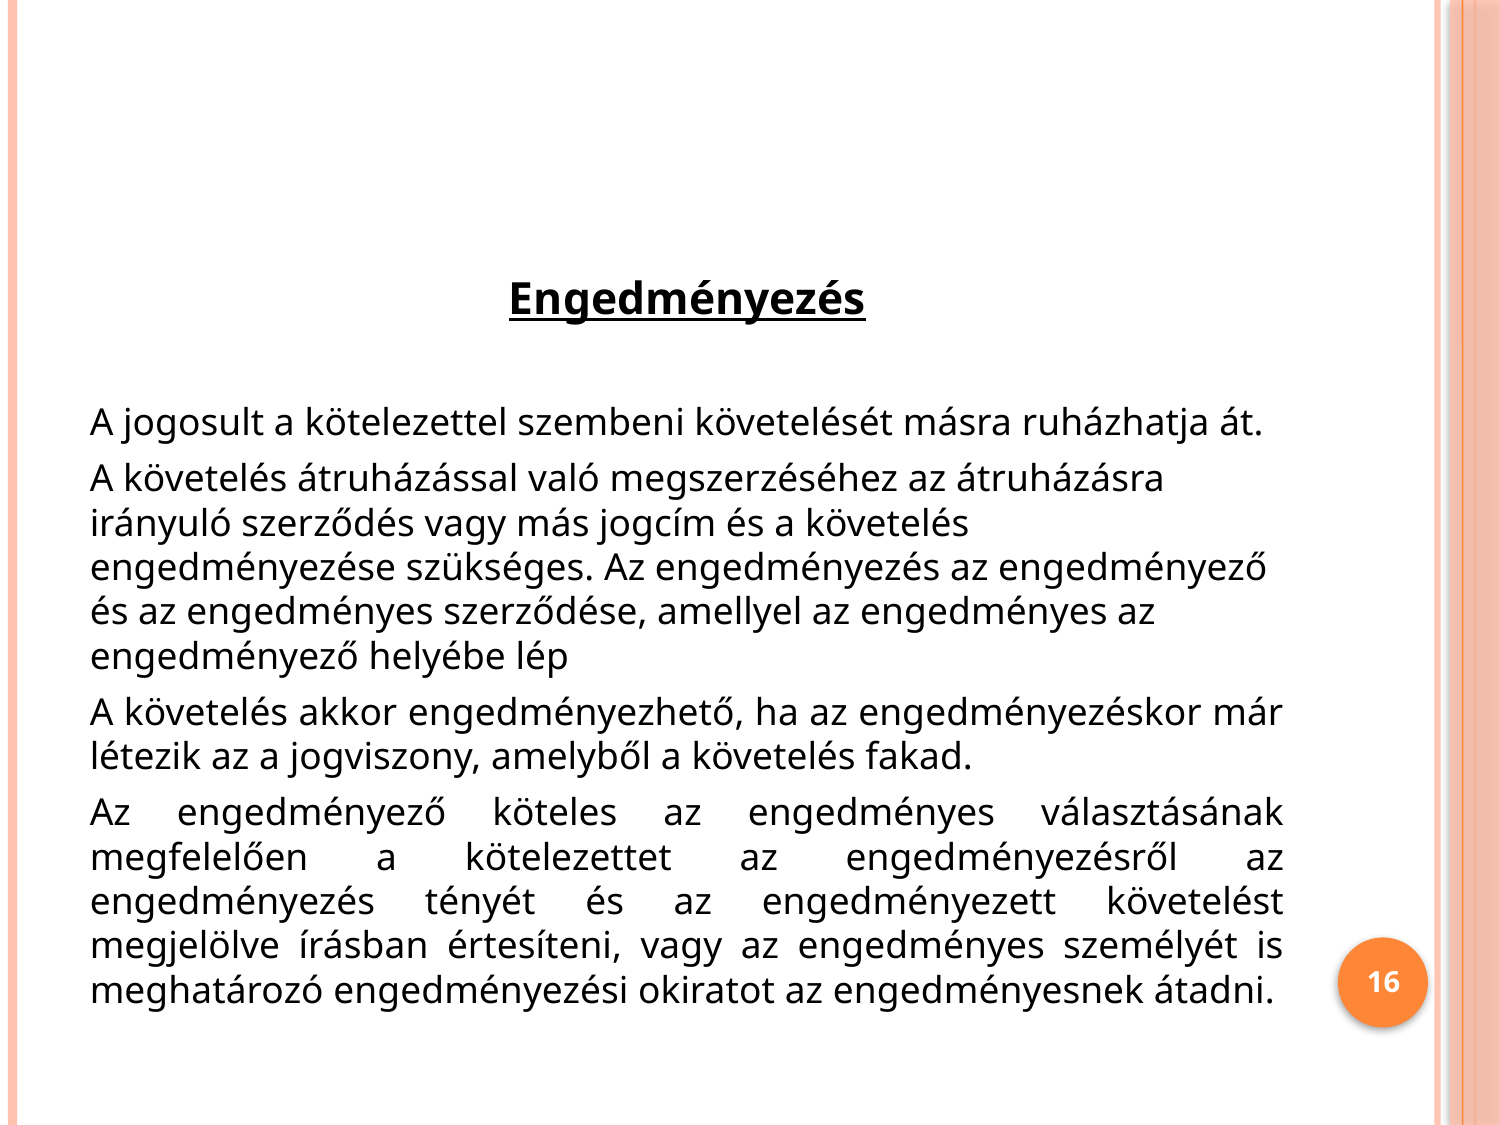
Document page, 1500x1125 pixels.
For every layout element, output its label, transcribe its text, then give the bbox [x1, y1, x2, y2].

slide_number 16 [1333, 940, 1434, 1027]
list Engedményezés A jogosult a kötelezettel szembeni követelését másra ruházhatja át. A követelés átruházással való megszerzéséhez az átruházásra irányuló szerződés vagy más jogcím és a követelés engedményezése szükséges. Az engedményezés az engedményező és az engedményes szerződése, amellyel az engedményes az engedményező helyébe lép A követelés akkor engedményezhető, ha az engedményezéskor már létezik az a jogviszony, amelyből a követelés fakad. Az engedményező köteles az engedményes választásának megfelelően a kötelezettet az engedményezésről az engedményezés tényét és az engedményezett követelést megjelölve írásban értesíteni, vagy az engedményes személyét is meghatározó engedményezési okiratot az engedményesnek átadni. [75, 262, 1300, 1062]
